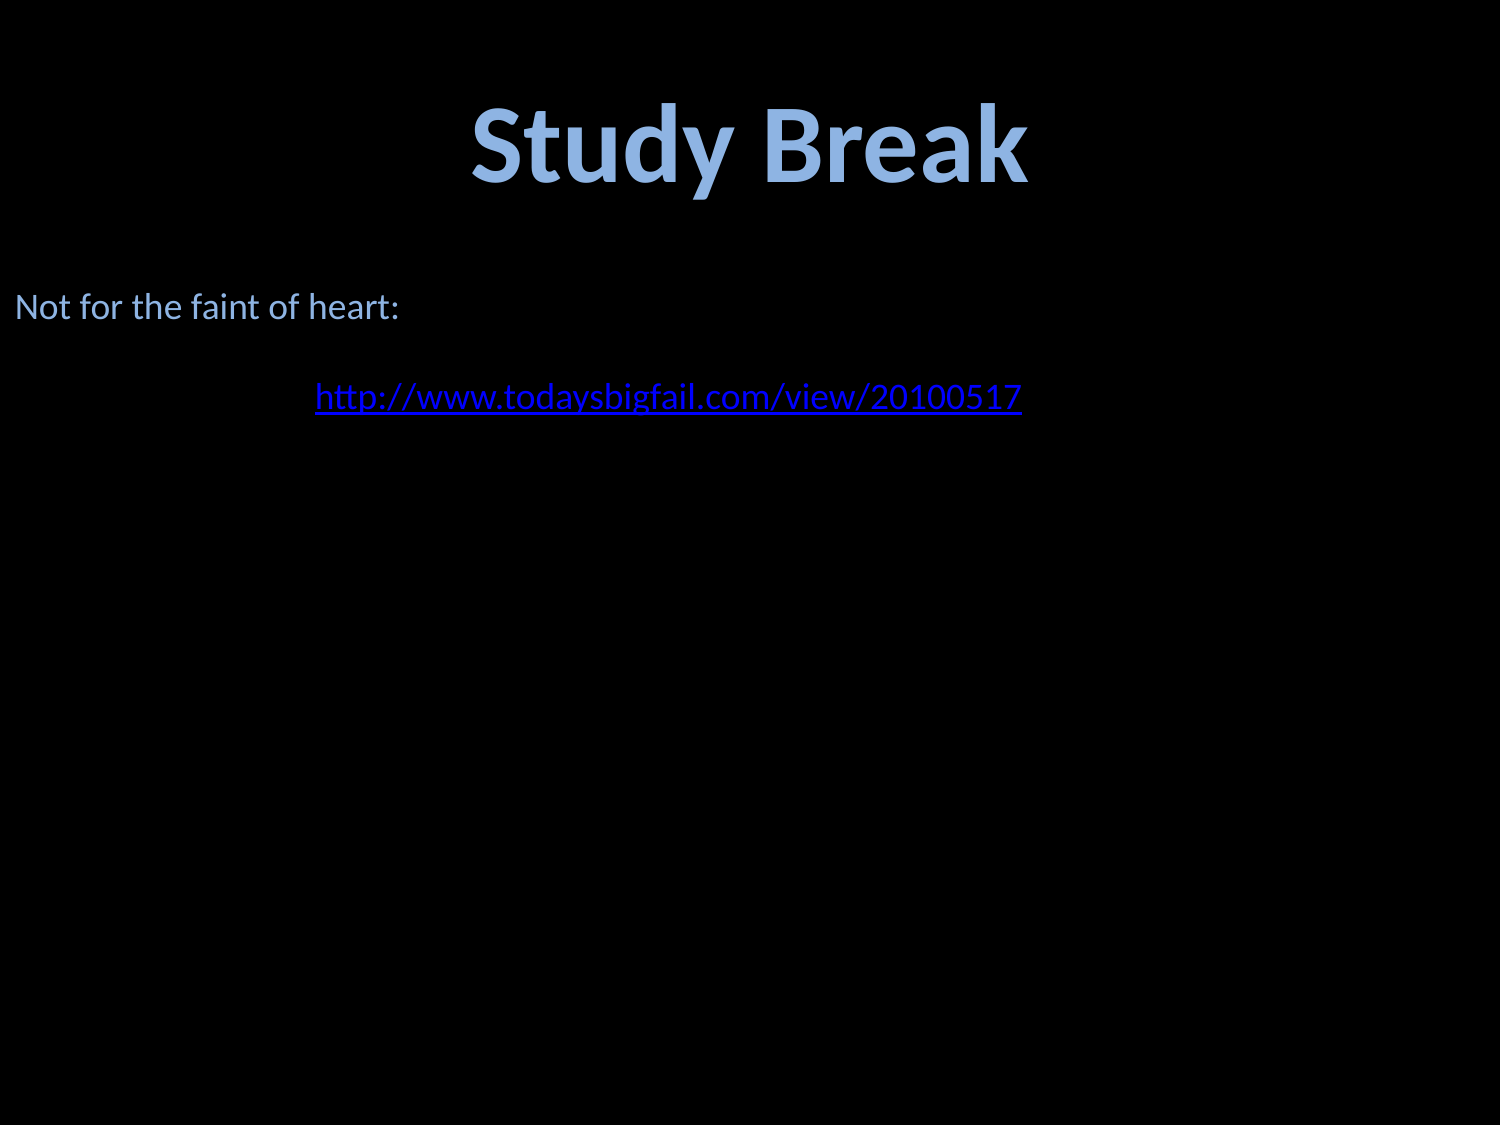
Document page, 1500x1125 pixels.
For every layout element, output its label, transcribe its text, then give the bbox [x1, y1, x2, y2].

text_box Not for the faint of heart: http://www.todaysbigfail.com/view/20100517 [0, 274, 1500, 470]
text_box Study Break [0, 62, 1500, 213]
